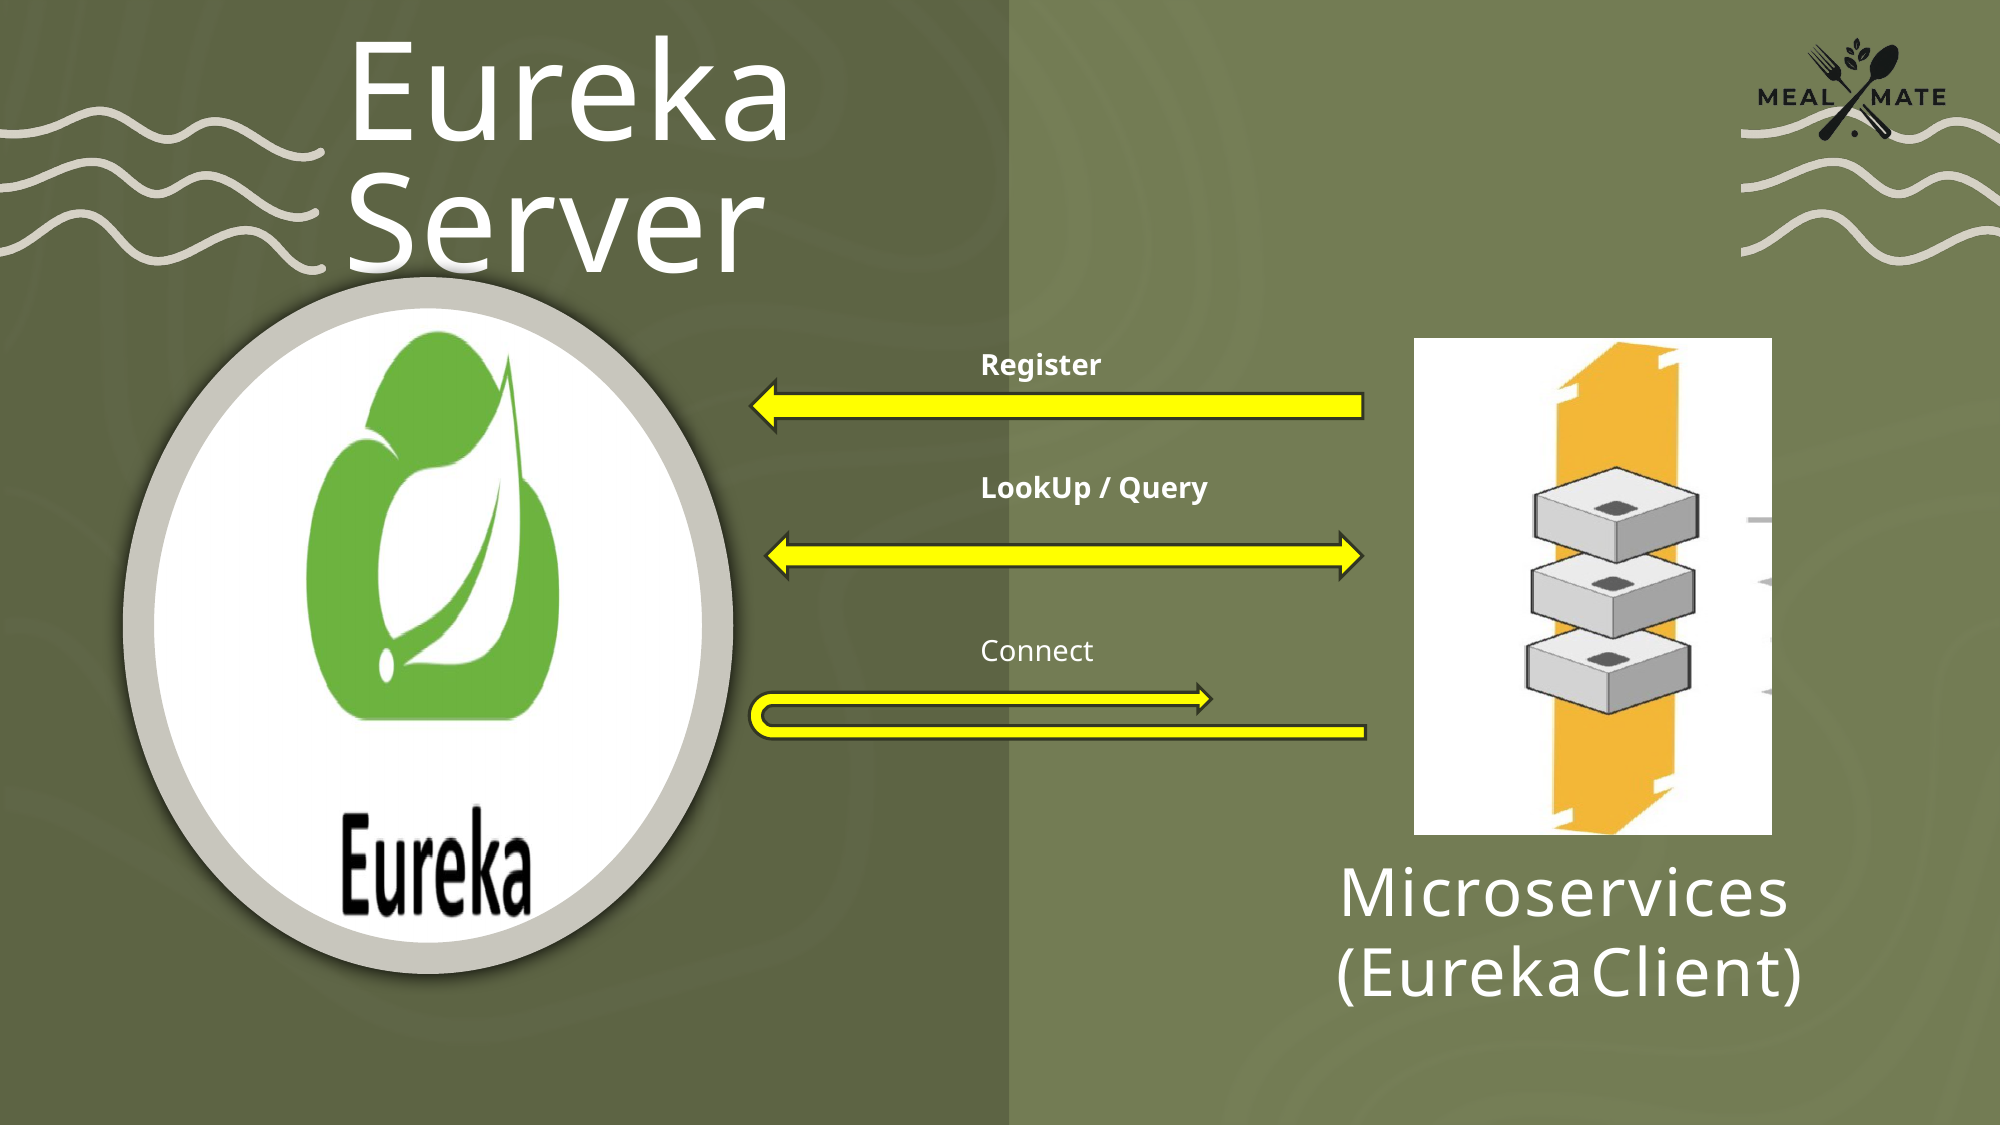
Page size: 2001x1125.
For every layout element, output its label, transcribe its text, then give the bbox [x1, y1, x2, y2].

text_box LookUp / Query [965, 461, 1414, 512]
text_box [748, 377, 1365, 435]
picture [1741, 27, 2000, 292]
text_box Register [965, 338, 1414, 389]
picture [1414, 337, 1772, 835]
title Eureka Server [343, 27, 1158, 283]
text_box [747, 681, 1368, 741]
picture [0, 18, 719, 959]
text_box Microservices (Eureka Client) [945, 834, 2000, 1025]
text_box Connect [965, 624, 1414, 675]
text_box [763, 529, 1365, 582]
